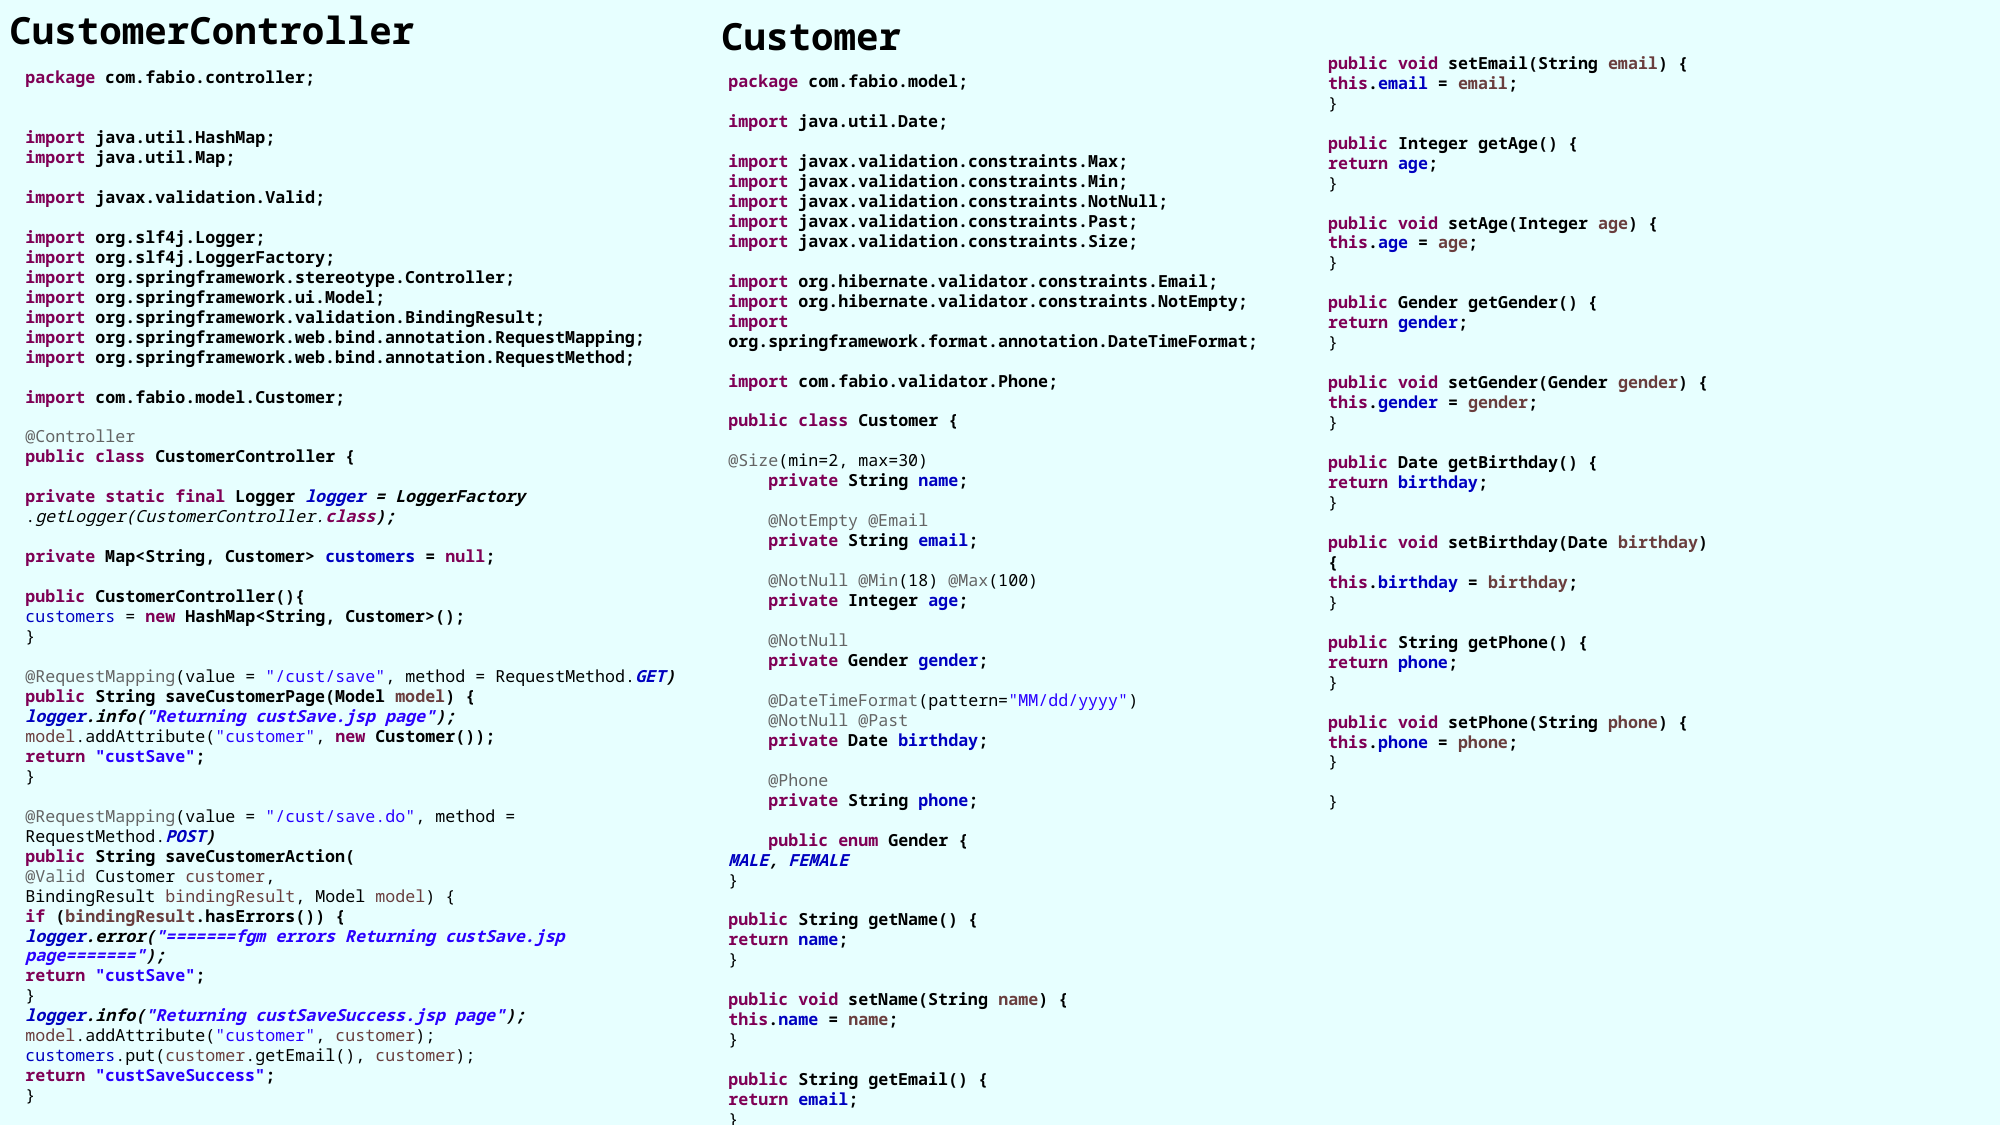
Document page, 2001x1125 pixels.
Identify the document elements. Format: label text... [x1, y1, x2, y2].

text_box package com.fabio.controller; import java.util.HashMap; import java.util.Map; import javax.validation.Valid; import org.slf4j.Logger; import org.slf4j.LoggerFactory; import org.springframework.stereotype.Controller; import org.springframework.ui.Model; import org.springframework.validation.BindingResult; import org.springframework.web.bind.annotation.RequestMapping; import org.springframework.web.bind.annotation.RequestMethod; import com.fabio.model.Customer; @Controller public class CustomerController { private static final Logger logger = LoggerFactory .getLogger(CustomerController.class); private Map<String, Customer> customers = null; public CustomerController(){ customers = new HashMap<String, Customer>(); } @RequestMapping(value = "/cust/save", method = RequestMethod.GET) public String saveCustomerPage(Model model) { logger.info("Returning custSave.jsp page"); model.addAttribute("customer", new Customer()); return "custSave"; } @RequestMapping(value = "/cust/save.do", method = RequestMethod.POST) public String saveCustomerAction( @Valid Customer customer, BindingResult bindingResult, Model model) { if (bindingResult.hasErrors()) { logger.error("=======fgm errors Returning custSave.jsp page======="); return "custSave"; } logger.info("Returning custSaveSuccess.jsp page"); model.addAttribute("customer", customer); customers.put(customer.getEmail(), customer); return "custSaveSuccess"; } } [10, 59, 713, 1125]
text_box package com.fabio.model; import java.util.Date; import javax.validation.constraints.Max; import javax.validation.constraints.Min; import javax.validation.constraints.NotNull; import javax.validation.constraints.Past; import javax.validation.constraints.Size; import org.hibernate.validator.constraints.Email; import org.hibernate.validator.constraints.NotEmpty; import org.springframework.format.annotation.DateTimeFormat; import com.fabio.validator.Phone; public class Customer { @Size(min=2, max=30) private String name; @NotEmpty @Email private String email; @NotNull @Min(18) @Max(100) private Integer age; @NotNull private Gender gender; @DateTimeFormat(pattern="MM/dd/yyyy") @NotNull @Past private Date birthday; @Phone private String phone; public enum Gender { MALE, FEMALE } public String getName() { return name; } public void setName(String name) { this.name = name; } public String getEmail() { return email; } [713, 63, 1314, 1125]
text_box Customer [706, 5, 939, 65]
text_box public void setEmail(String email) { this.email = email; } public Integer getAge() { return age; } public void setAge(Integer age) { this.age = age; } public Gender getGender() { return gender; } public void setGender(Gender gender) { this.gender = gender; } public Date getBirthday() { return birthday; } public void setBirthday(Date birthday) { this.birthday = birthday; } public String getPhone() { return phone; } public void setPhone(String phone) { this.phone = phone; } } [1313, 45, 1740, 819]
text_box CustomerController [0, 0, 452, 60]
